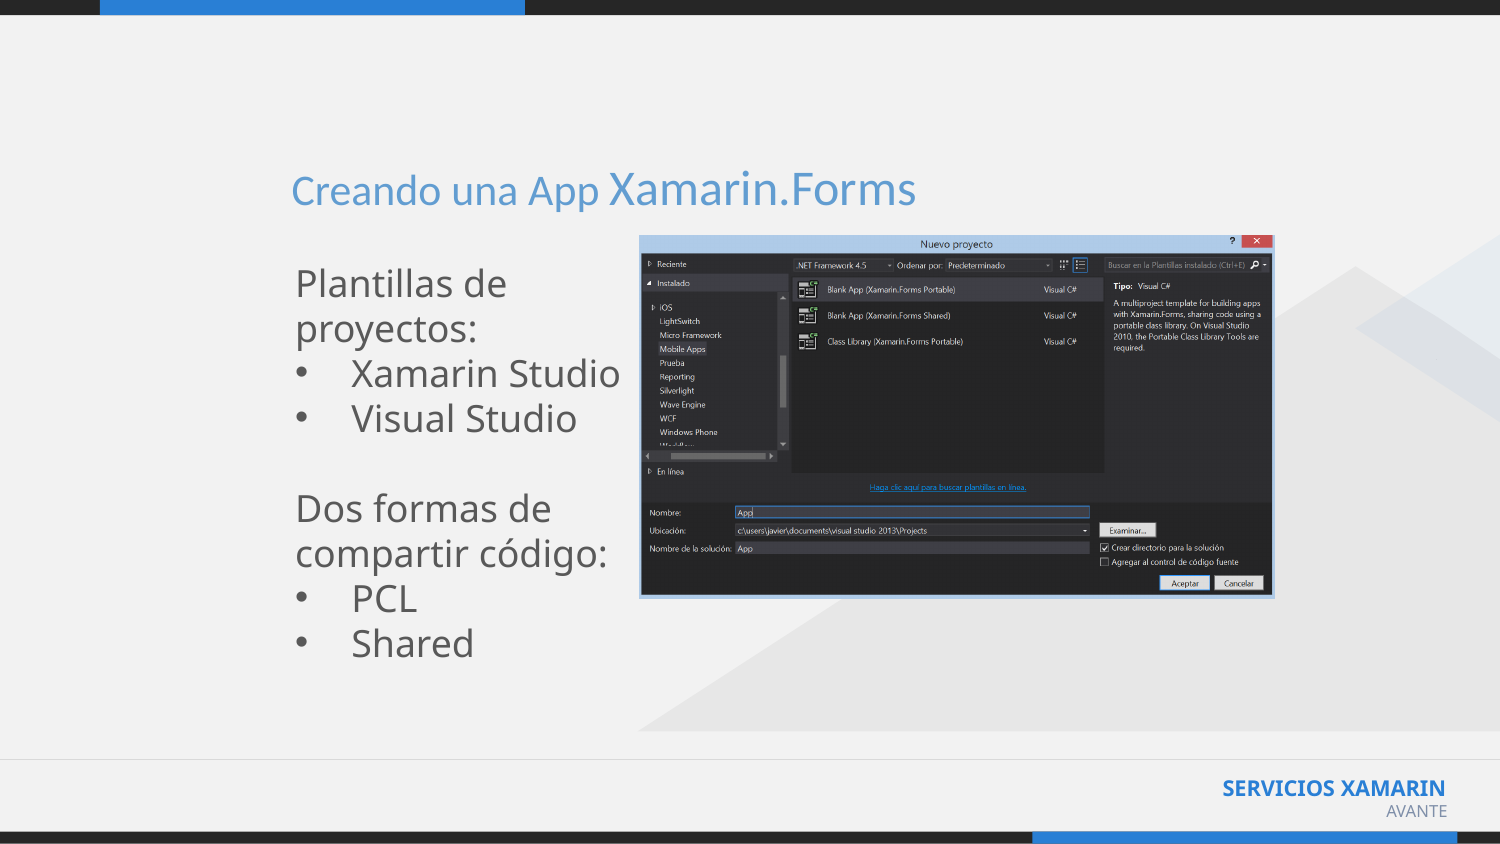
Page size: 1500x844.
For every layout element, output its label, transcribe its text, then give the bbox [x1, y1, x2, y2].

text_box Plantillas de proyectos: Xamarin Studio Visual Studio Dos formas de compartir código: PCL Shared [280, 252, 640, 672]
picture [638, 235, 1275, 600]
text_box Creando una App Xamarin.Forms [280, 149, 1110, 222]
